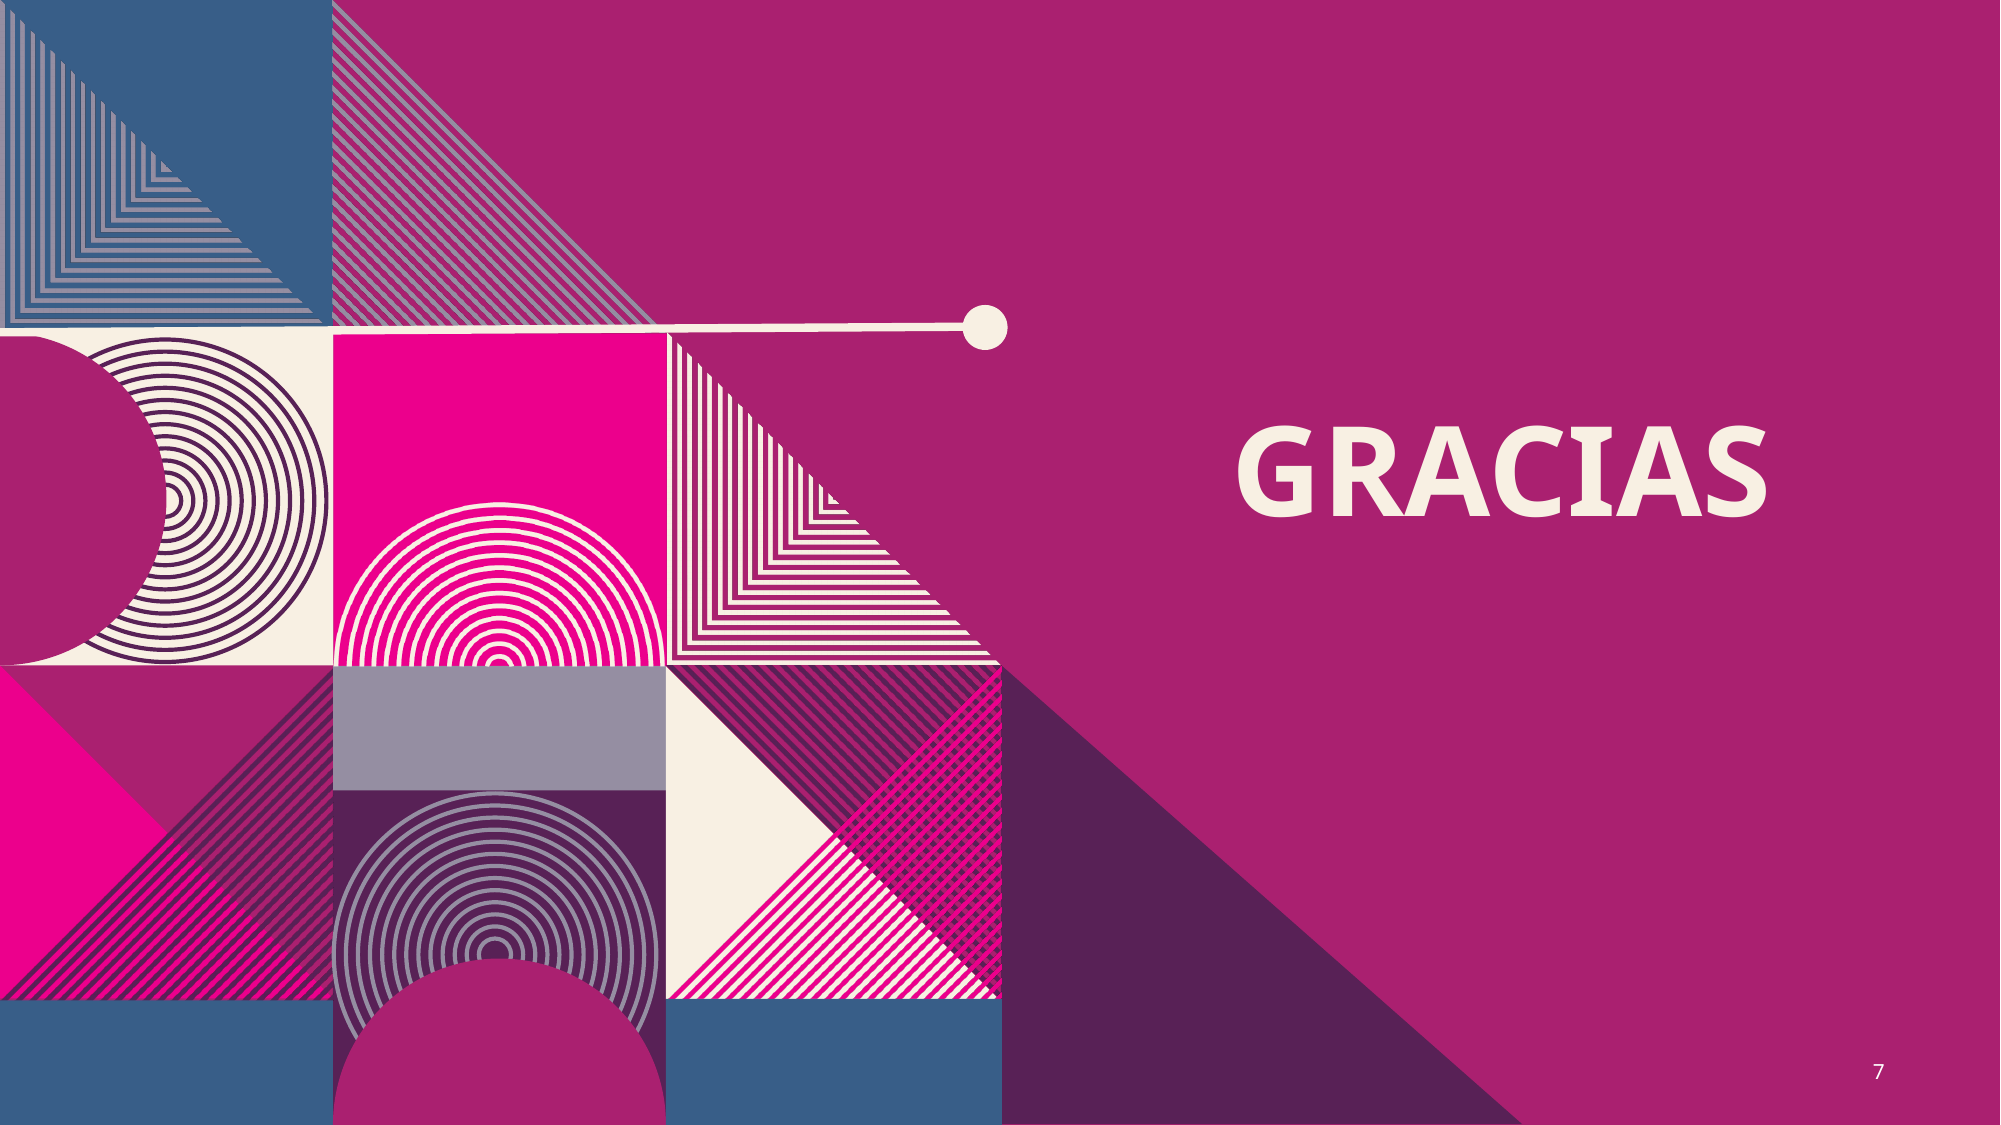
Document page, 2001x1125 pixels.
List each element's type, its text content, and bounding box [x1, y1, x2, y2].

picture [0, 0, 666, 328]
picture [0, 502, 665, 1001]
slide_number 7 [1824, 1042, 1900, 1103]
picture [666, 332, 1002, 998]
title Gracias [1083, 180, 1921, 552]
